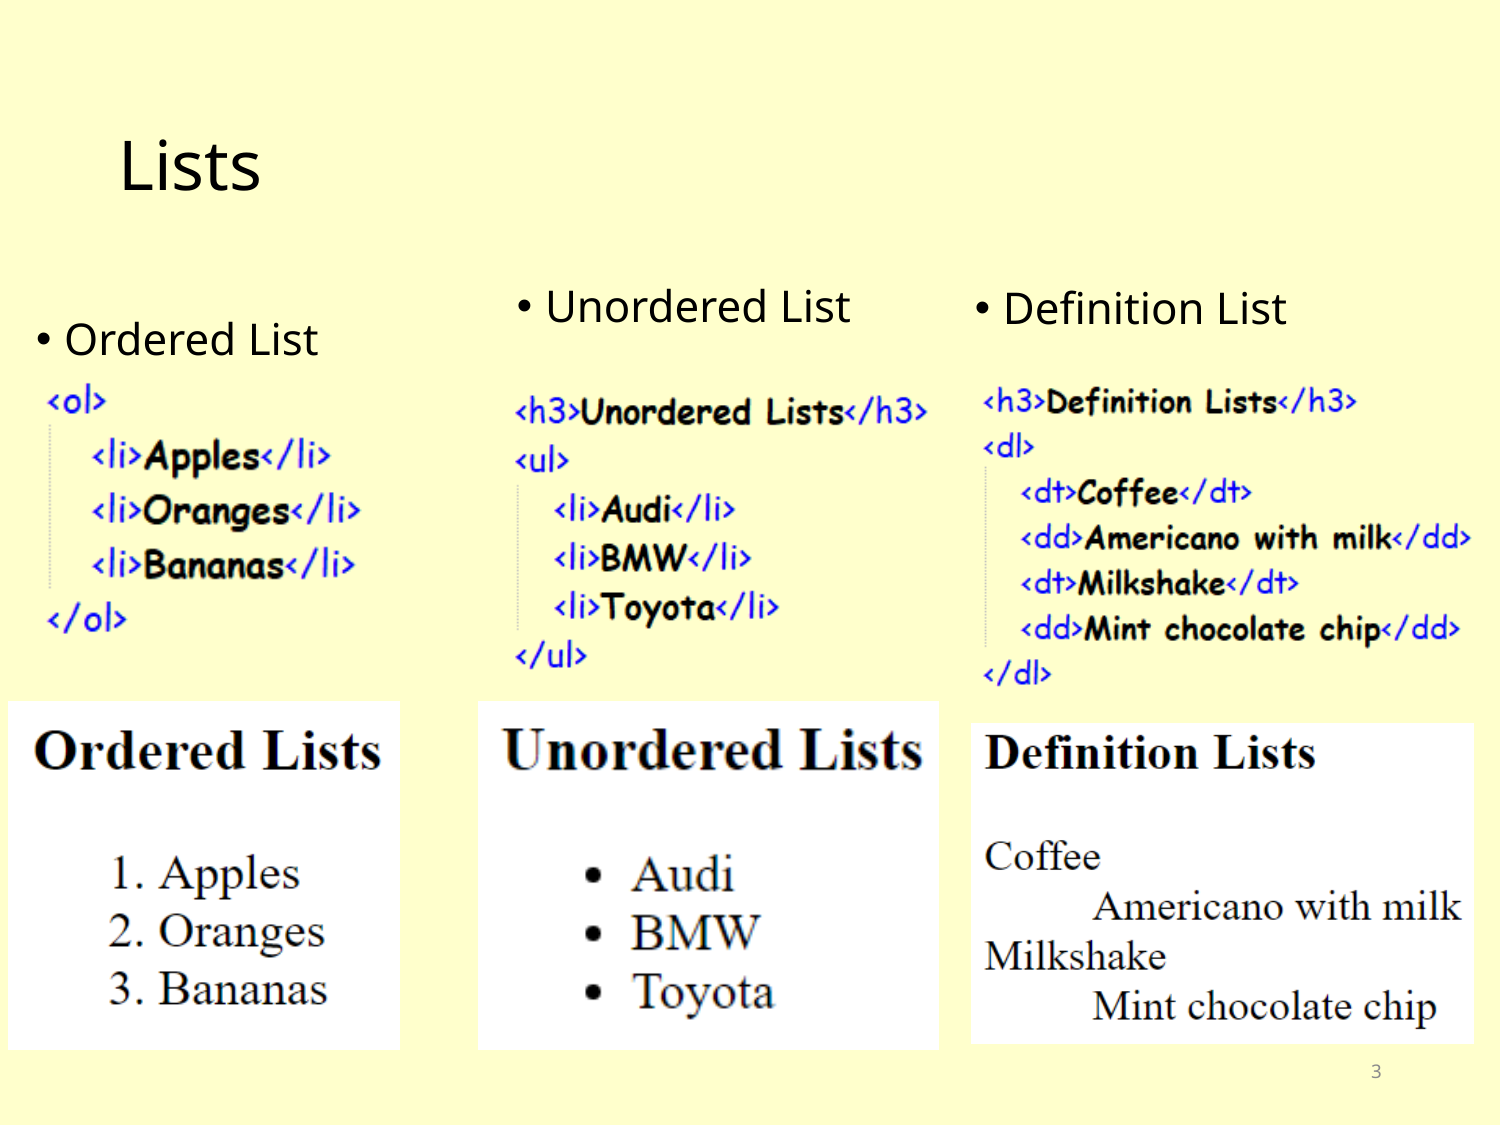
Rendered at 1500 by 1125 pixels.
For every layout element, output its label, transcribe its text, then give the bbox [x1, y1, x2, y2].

picture [971, 373, 1486, 702]
slide_number 3 [1059, 1045, 1397, 1103]
list Unordered List [501, 277, 918, 352]
picture [478, 701, 939, 1050]
picture [40, 380, 375, 649]
title Lists [103, 59, 1397, 278]
list Ordered List [21, 310, 397, 397]
text_box Definition List [959, 279, 1376, 354]
picture [501, 391, 940, 684]
picture [971, 723, 1474, 1045]
picture [8, 701, 400, 1050]
